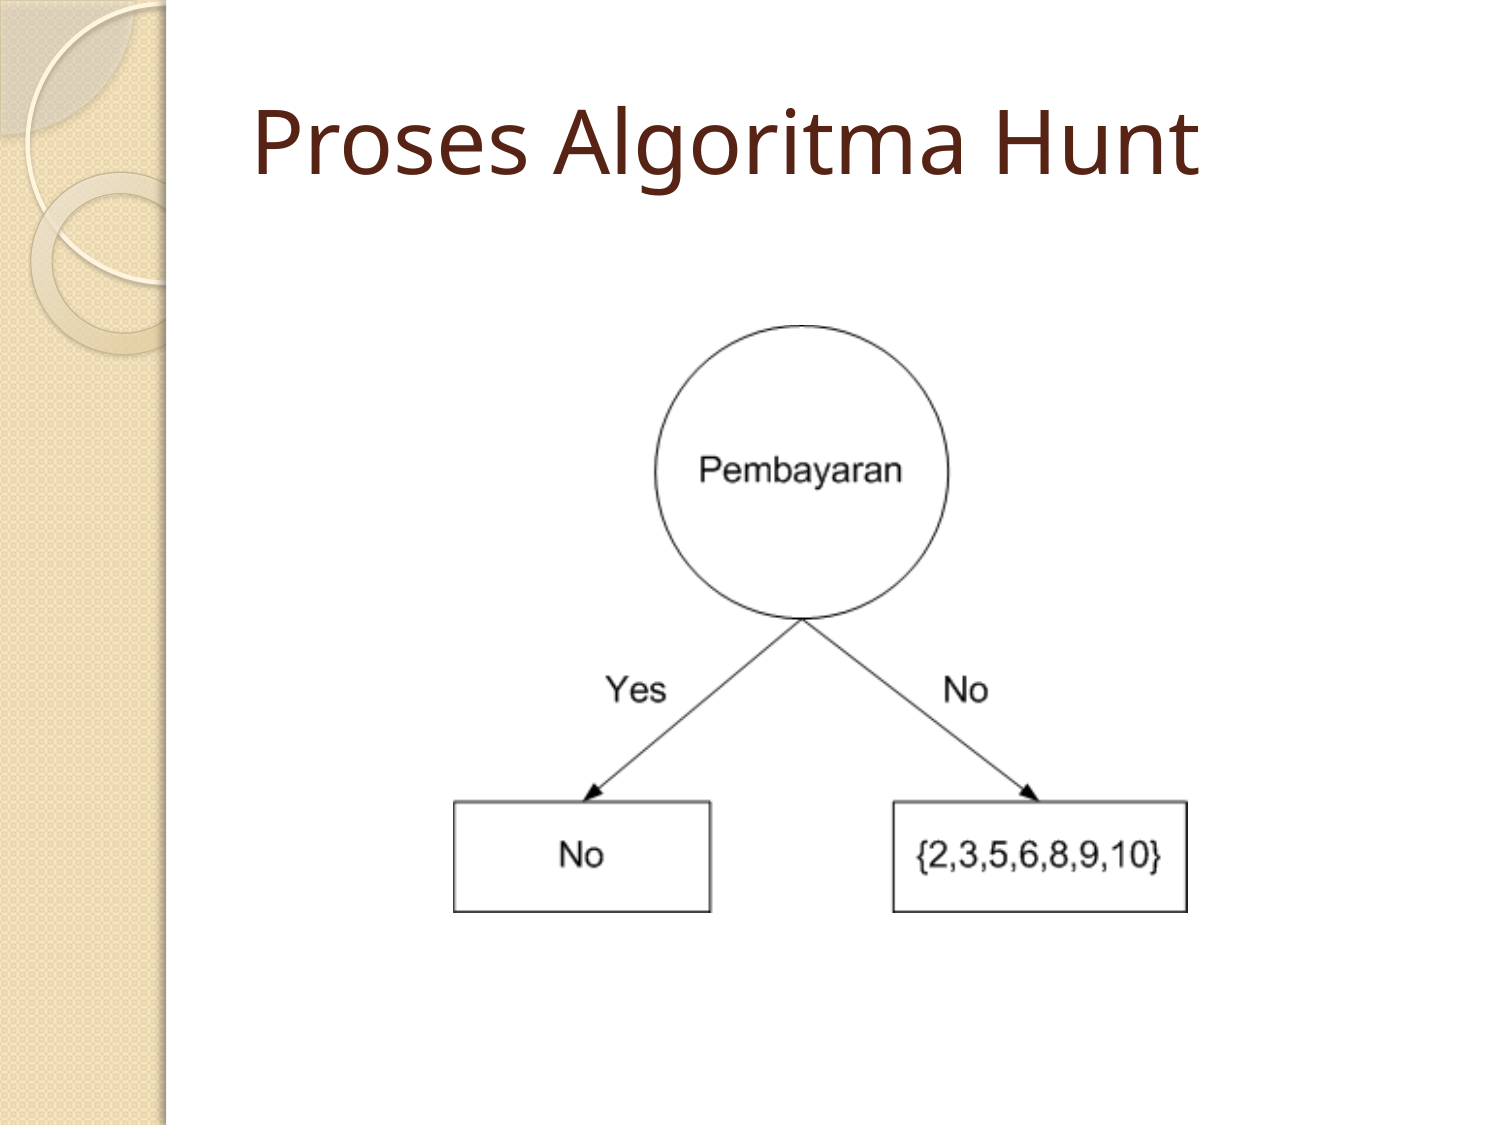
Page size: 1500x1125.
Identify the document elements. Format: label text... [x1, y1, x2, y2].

picture [453, 325, 1188, 913]
title Proses Algoritma Hunt [235, 45, 1466, 233]
